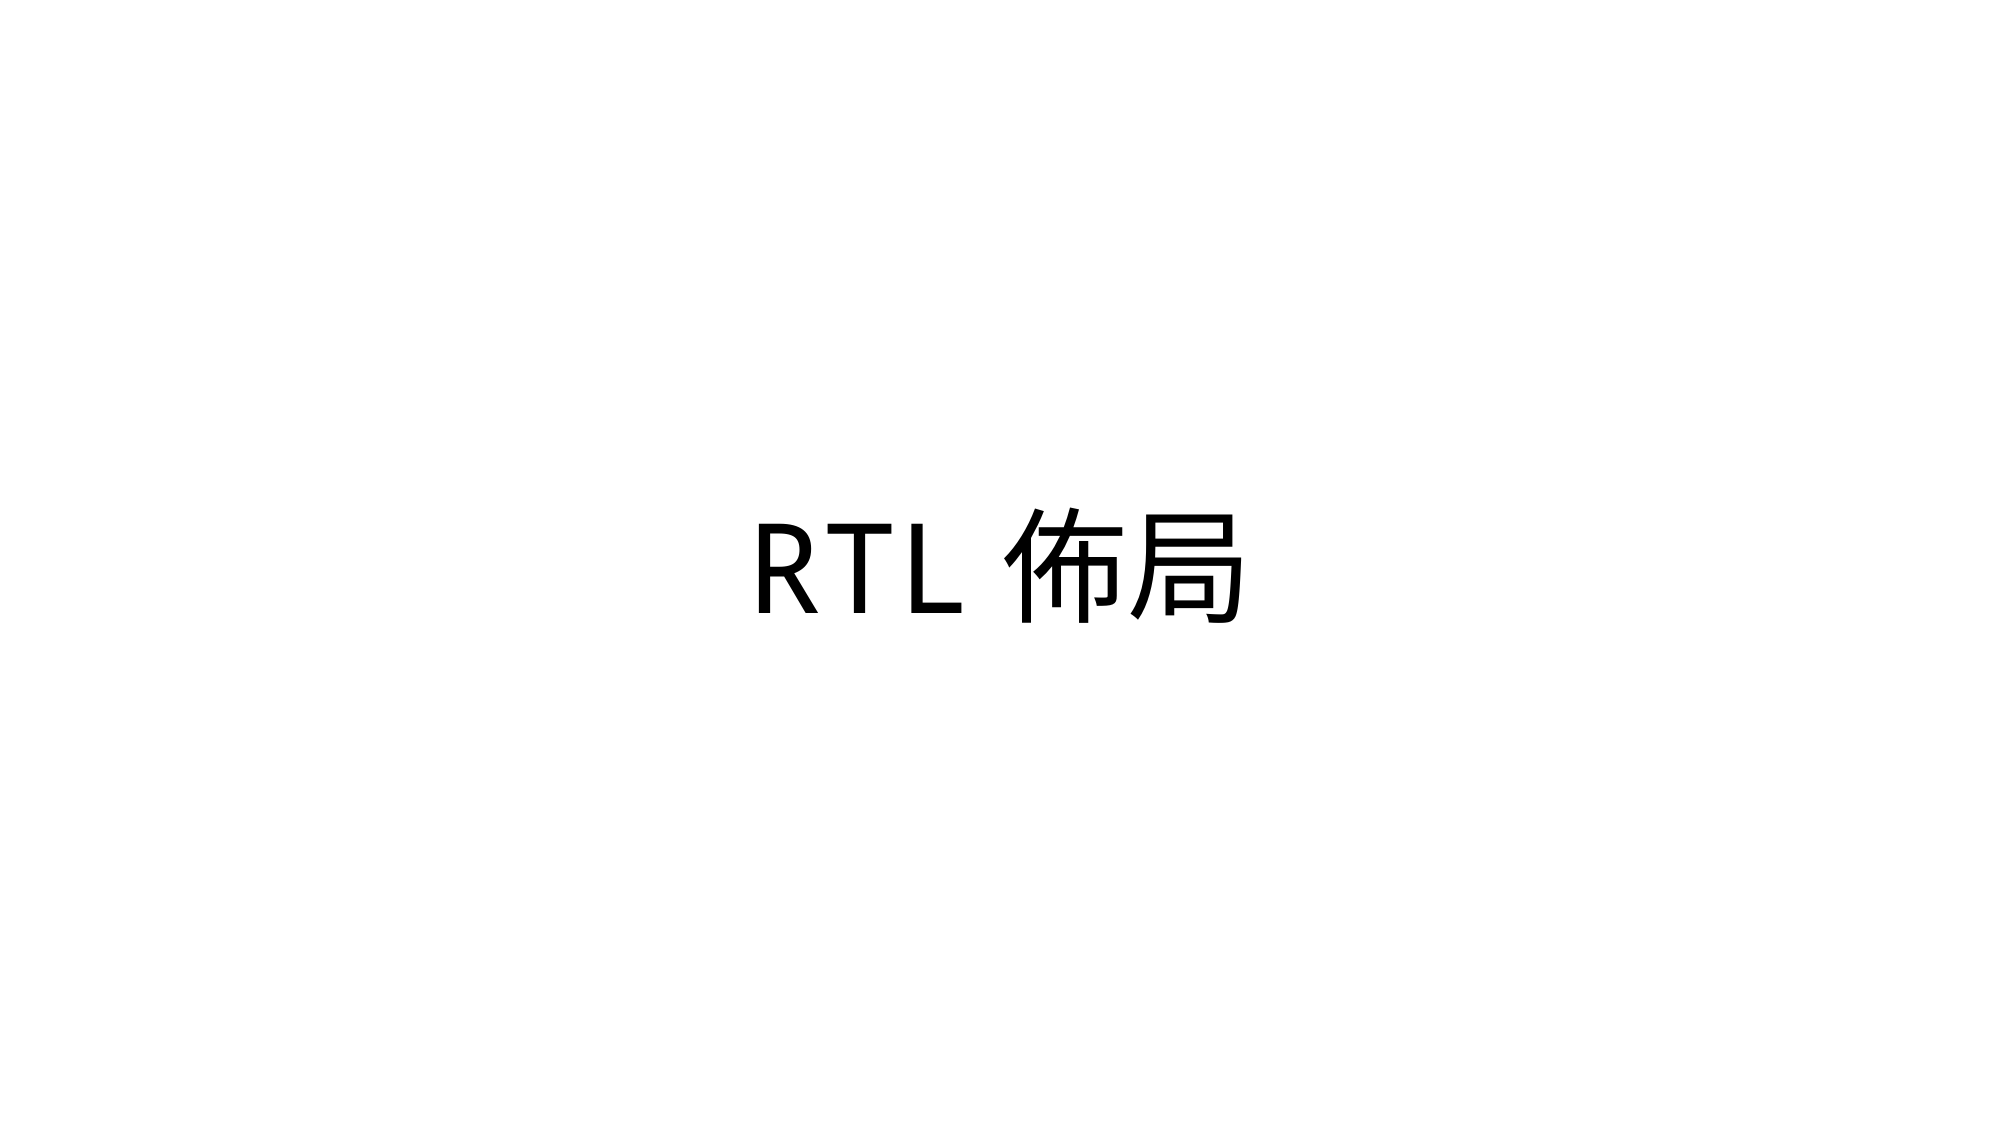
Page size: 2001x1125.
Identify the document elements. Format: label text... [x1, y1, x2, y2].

title RTL佈局 [249, 476, 1750, 648]
